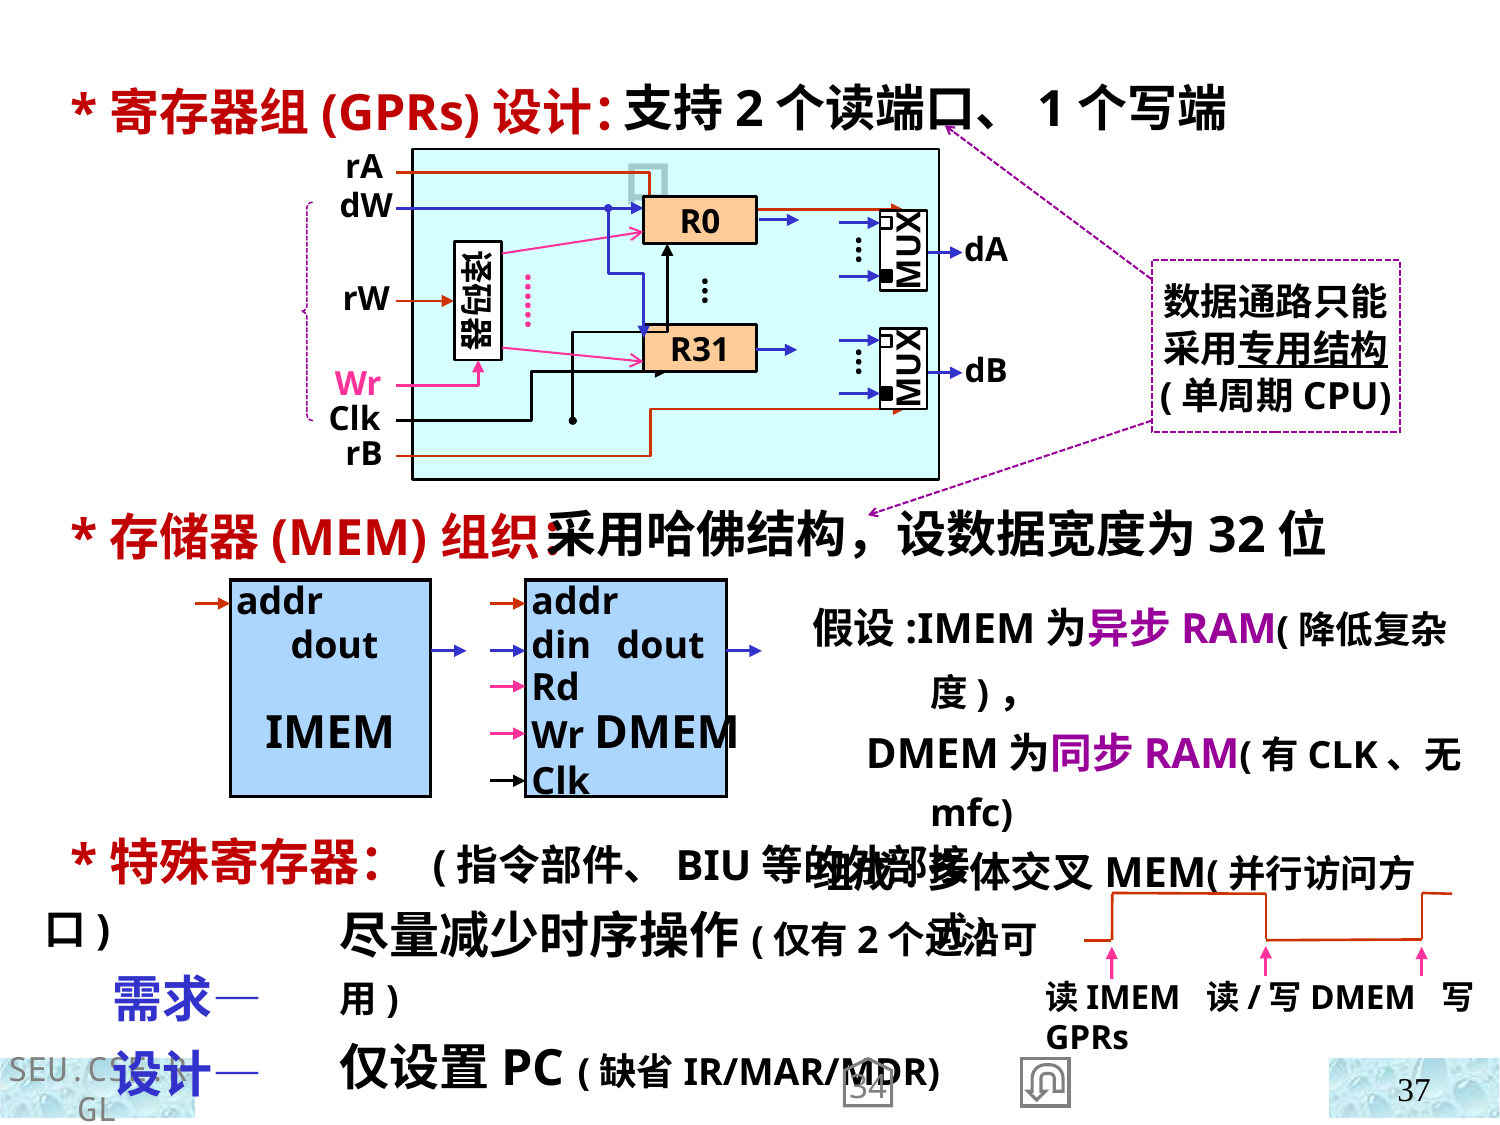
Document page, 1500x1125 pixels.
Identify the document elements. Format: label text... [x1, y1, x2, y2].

text_box 采用哈佛结构，设数据宽度为32位 [531, 488, 1365, 570]
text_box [82, 1111, 92, 1118]
text_box 34 [844, 1058, 892, 1106]
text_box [323, 148, 1010, 481]
text_box 假设:IMEM为异步RAM(降低复杂度)， DMEM为同步RAM(有CLK、无mfc) 组成:多体交叉MEM(并行访问方式) [797, 582, 1483, 892]
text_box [867, 125, 1400, 516]
text_box [1021, 1058, 1069, 1107]
text_box 尽量减少时序操作(仅有2个边沿可用) 仅设置PC (缺省IR/MAR/MDR) [324, 881, 1093, 1103]
slide_number 37 [1328, 1058, 1500, 1118]
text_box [104, 1111, 195, 1118]
text_box [301, 202, 313, 421]
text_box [0, 1058, 80, 1118]
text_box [454, 195, 928, 421]
text_box *寄存器组(GPRs)设计： *存储器(MEM)组织： *特殊寄存器： (指令部件、BIU等的外部接口) 需求— 设计— [29, 58, 1046, 1111]
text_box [194, 579, 763, 797]
text_box 支持2个读端口、1个写端口 [608, 54, 1270, 147]
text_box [1045, 892, 1483, 1024]
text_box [95, 1111, 101, 1118]
